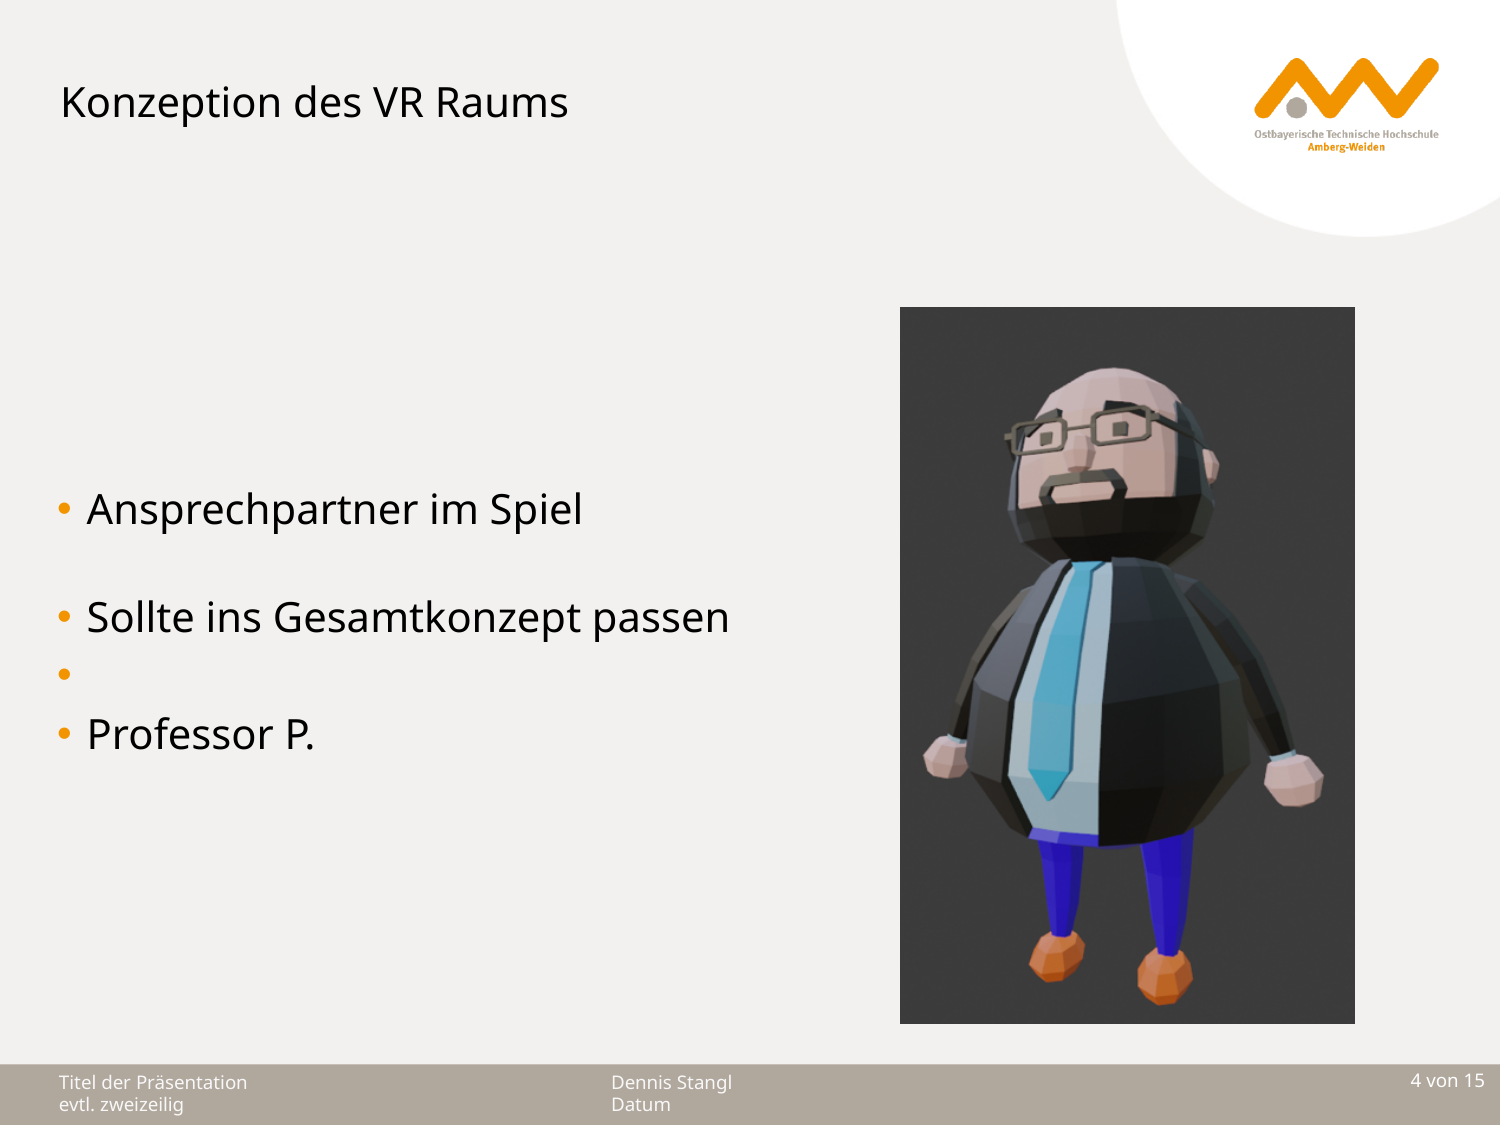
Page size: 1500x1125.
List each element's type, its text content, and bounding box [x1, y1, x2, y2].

picture [1113, 0, 1500, 242]
title Konzeption des VR Raums [44, 68, 1019, 290]
list Ansprechpartner im Spiel Sollte ins Gesamtkonzept passen Professor P. [41, 299, 1356, 1031]
picture [899, 306, 1356, 1024]
